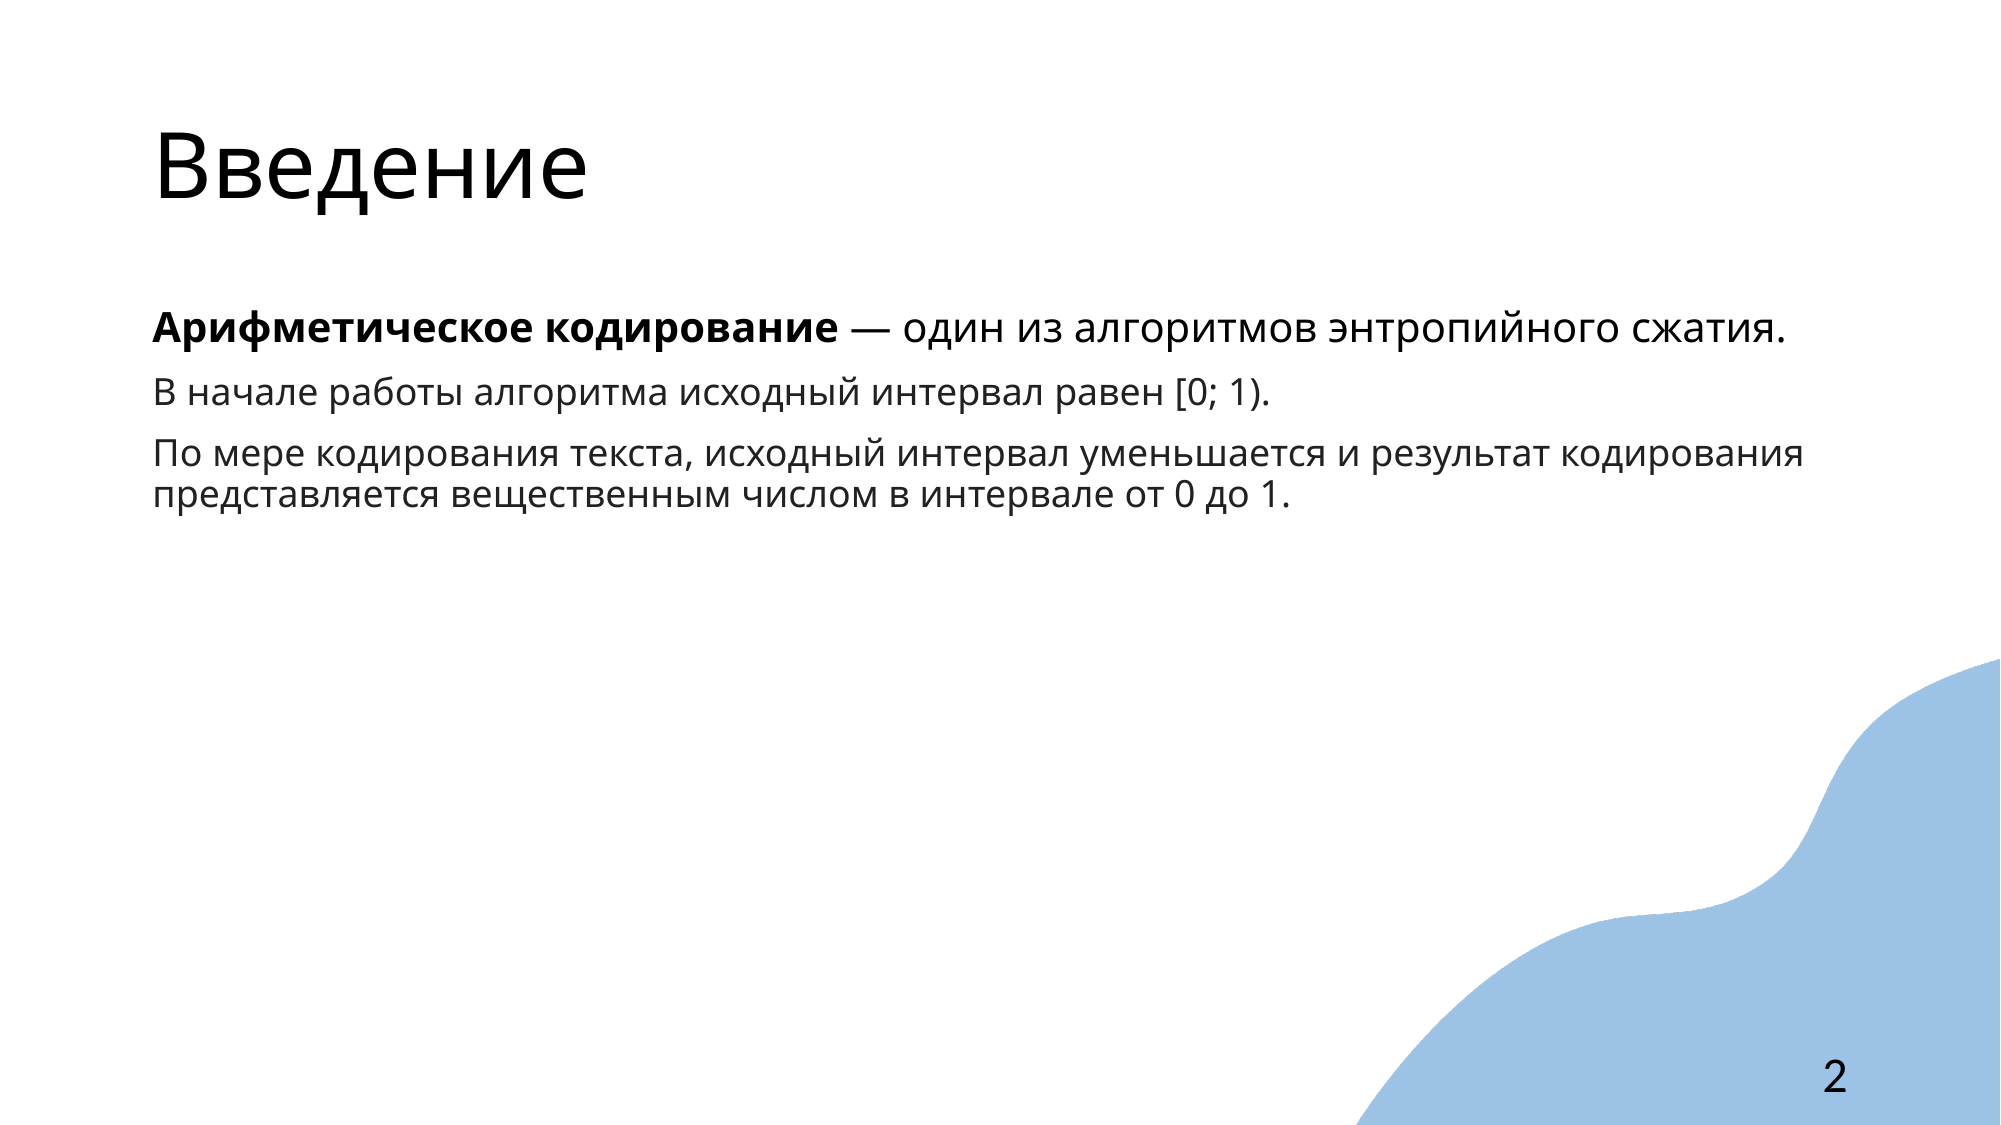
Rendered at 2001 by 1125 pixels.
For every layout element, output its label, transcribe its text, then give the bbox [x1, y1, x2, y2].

list Арифметическое кодирование — один из алгоритмов энтропийного сжатия. В начале работы алгоритма исходный интервал равен [0; 1). По мере кодирования текста, исходный интервал уменьшается и результат кодирования представляется вещественным числом в интервале от 0 до 1. [137, 299, 1863, 1014]
picture [1262, 374, 2000, 1125]
title Введение [137, 59, 1863, 278]
